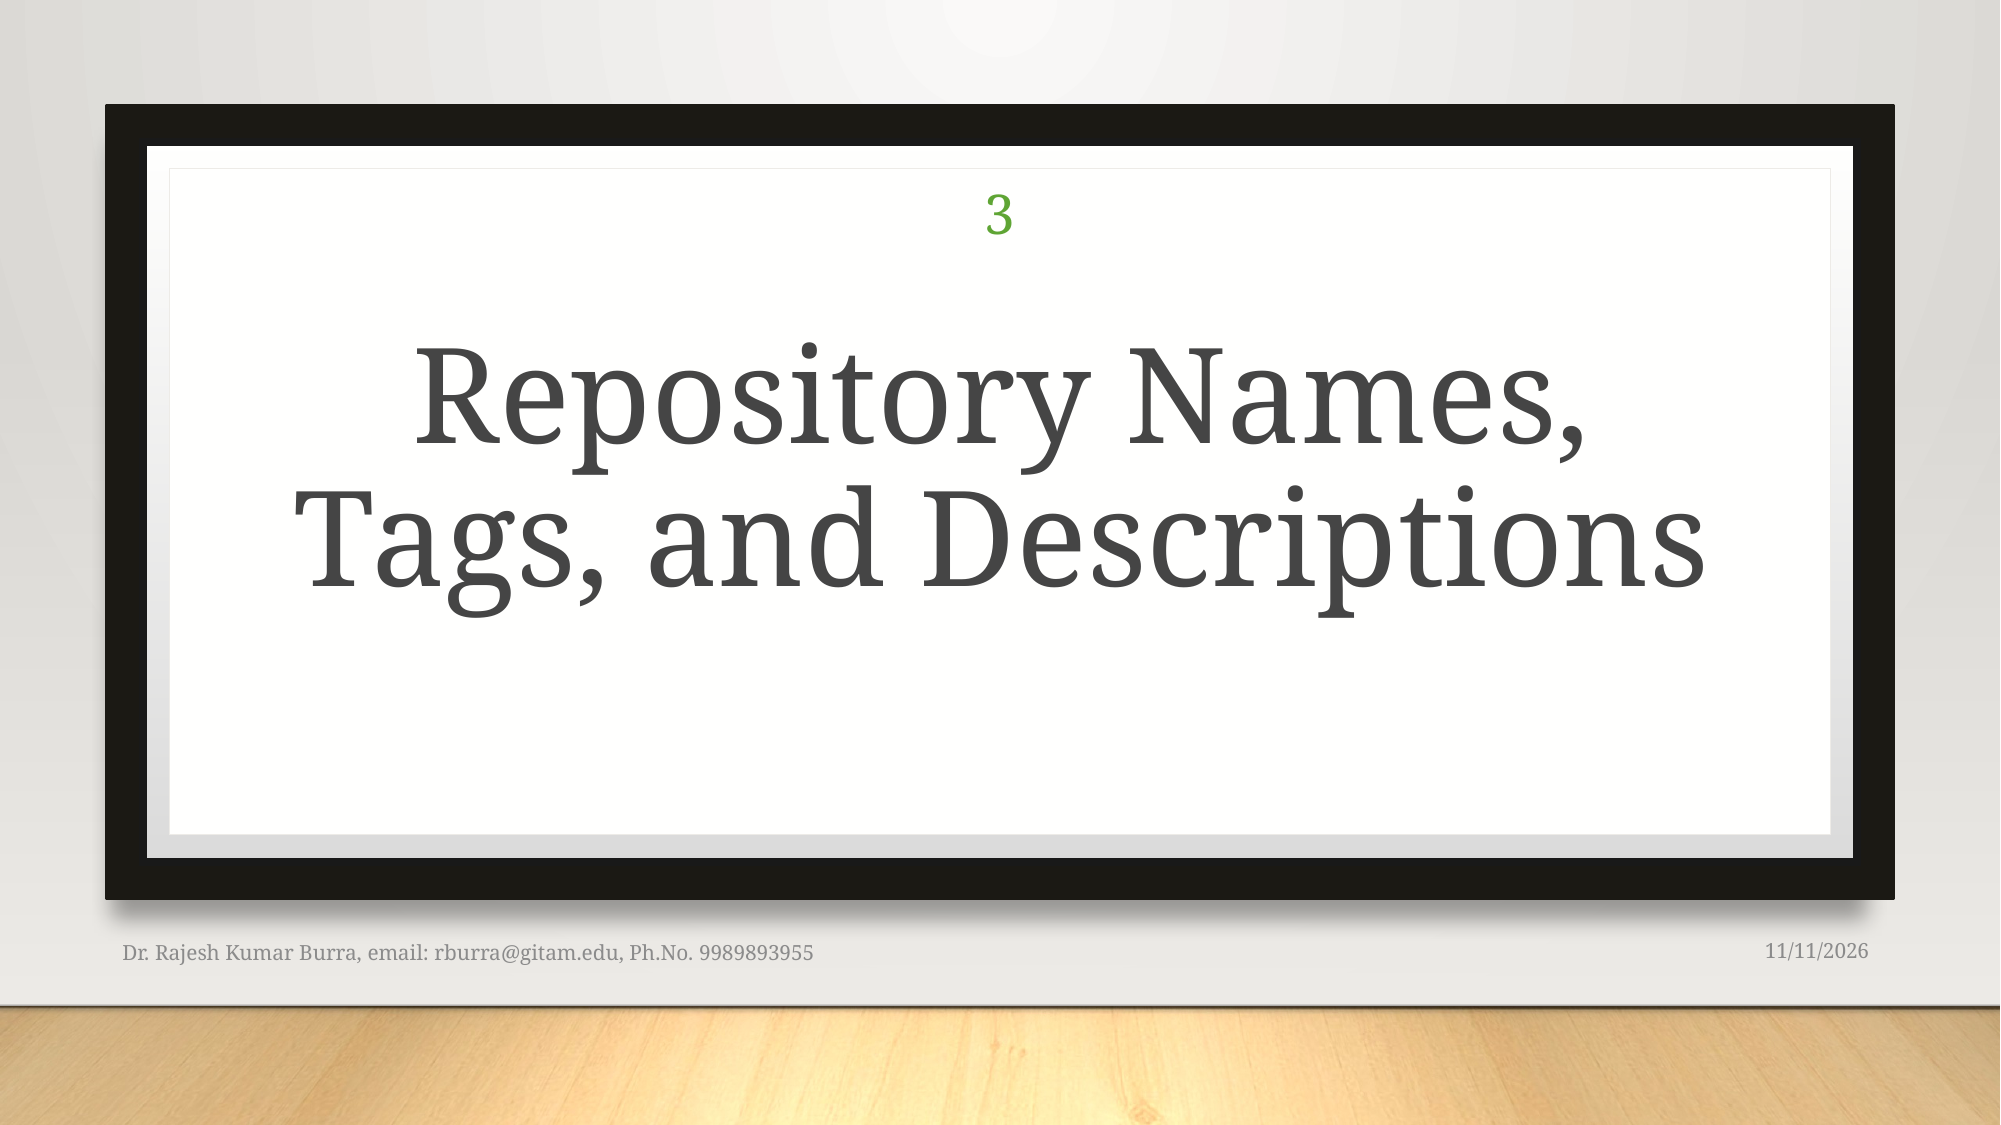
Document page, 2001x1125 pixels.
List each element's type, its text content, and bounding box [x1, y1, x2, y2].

footer Dr. Rajesh Kumar Burra, email: rburra@gitam.edu, Ph.No. 9989893955 [107, 926, 924, 978]
picture [0, 1006, 2000, 1125]
text_box [142, 141, 1858, 863]
title Repository Names, Tags, and Descriptions [255, 259, 1749, 677]
slide_number 3 [936, 173, 1064, 256]
text_box [0, 330, 2000, 1004]
text_box [0, 0, 2000, 330]
text_box [168, 168, 1831, 836]
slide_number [1309, 926, 1884, 978]
text_box [105, 104, 1895, 900]
